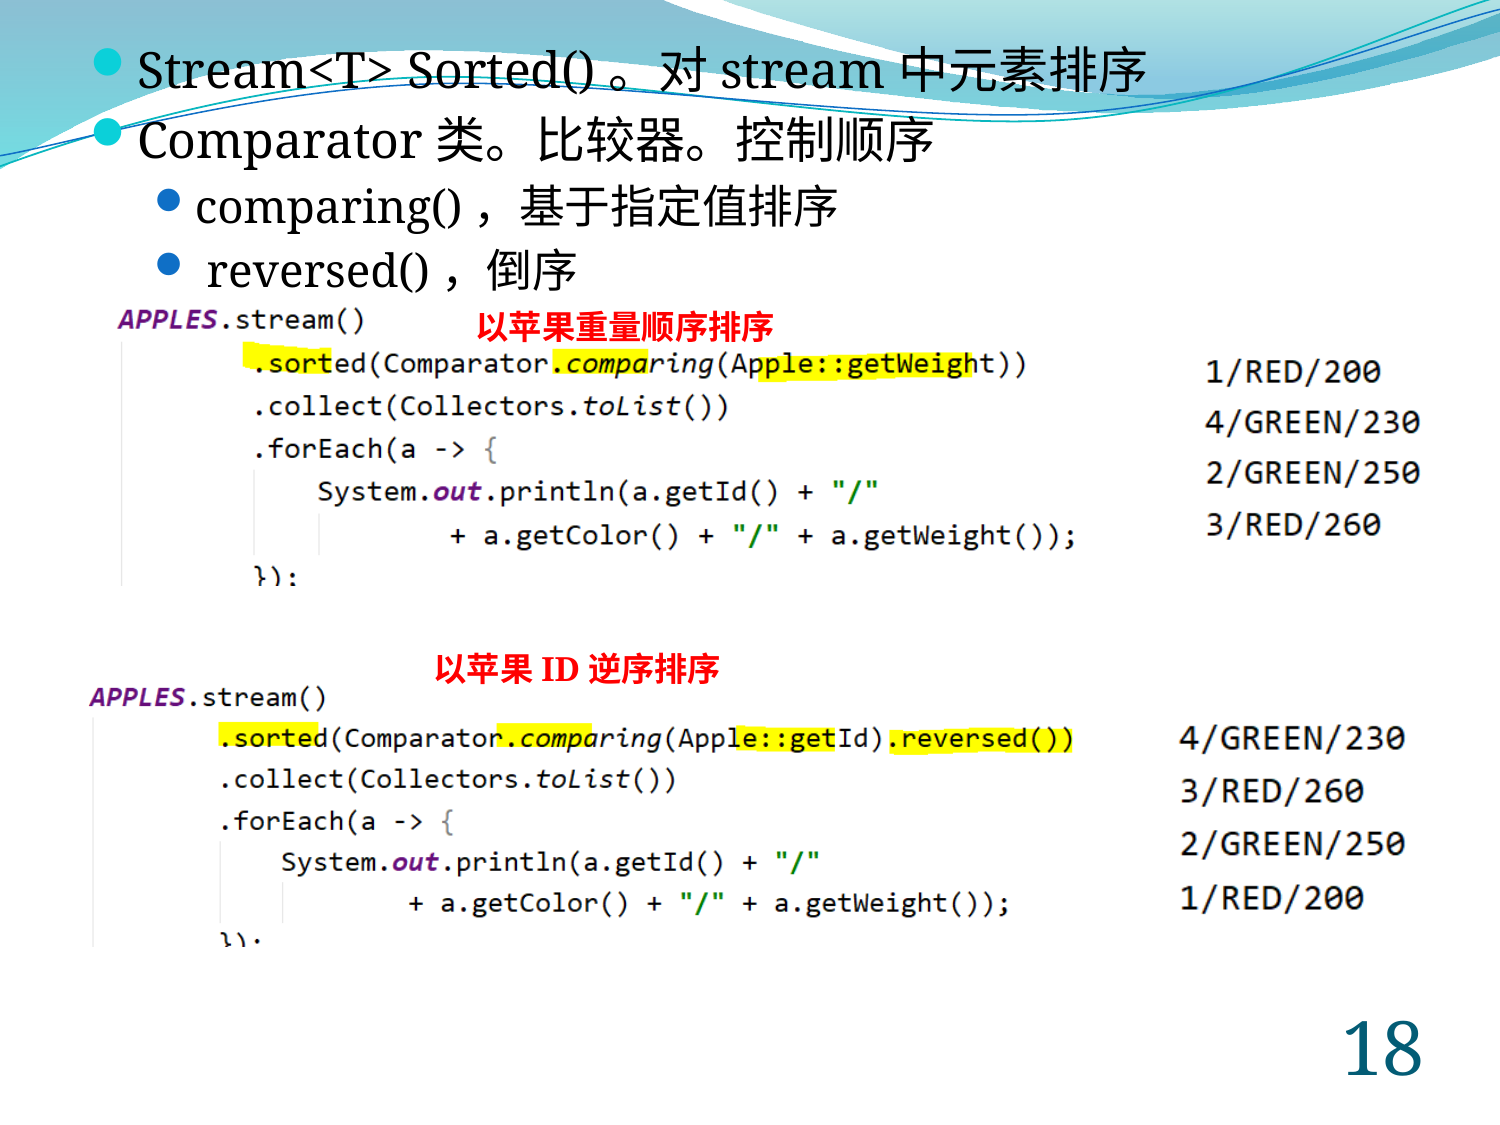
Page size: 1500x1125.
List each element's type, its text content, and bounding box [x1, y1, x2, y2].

text_box 以苹果ID逆序排序 [418, 640, 736, 679]
picture [88, 680, 1087, 948]
picture [1194, 352, 1435, 554]
list Stream<T> Sorted()。对stream中元素排序 Comparator类。比较器。控制顺序 comparing()，基于指定值排序 reversed()，倒序 [75, 30, 1425, 1038]
slide_number 17 [1299, 1042, 1425, 1103]
picture [114, 298, 1081, 587]
picture [1168, 718, 1412, 921]
